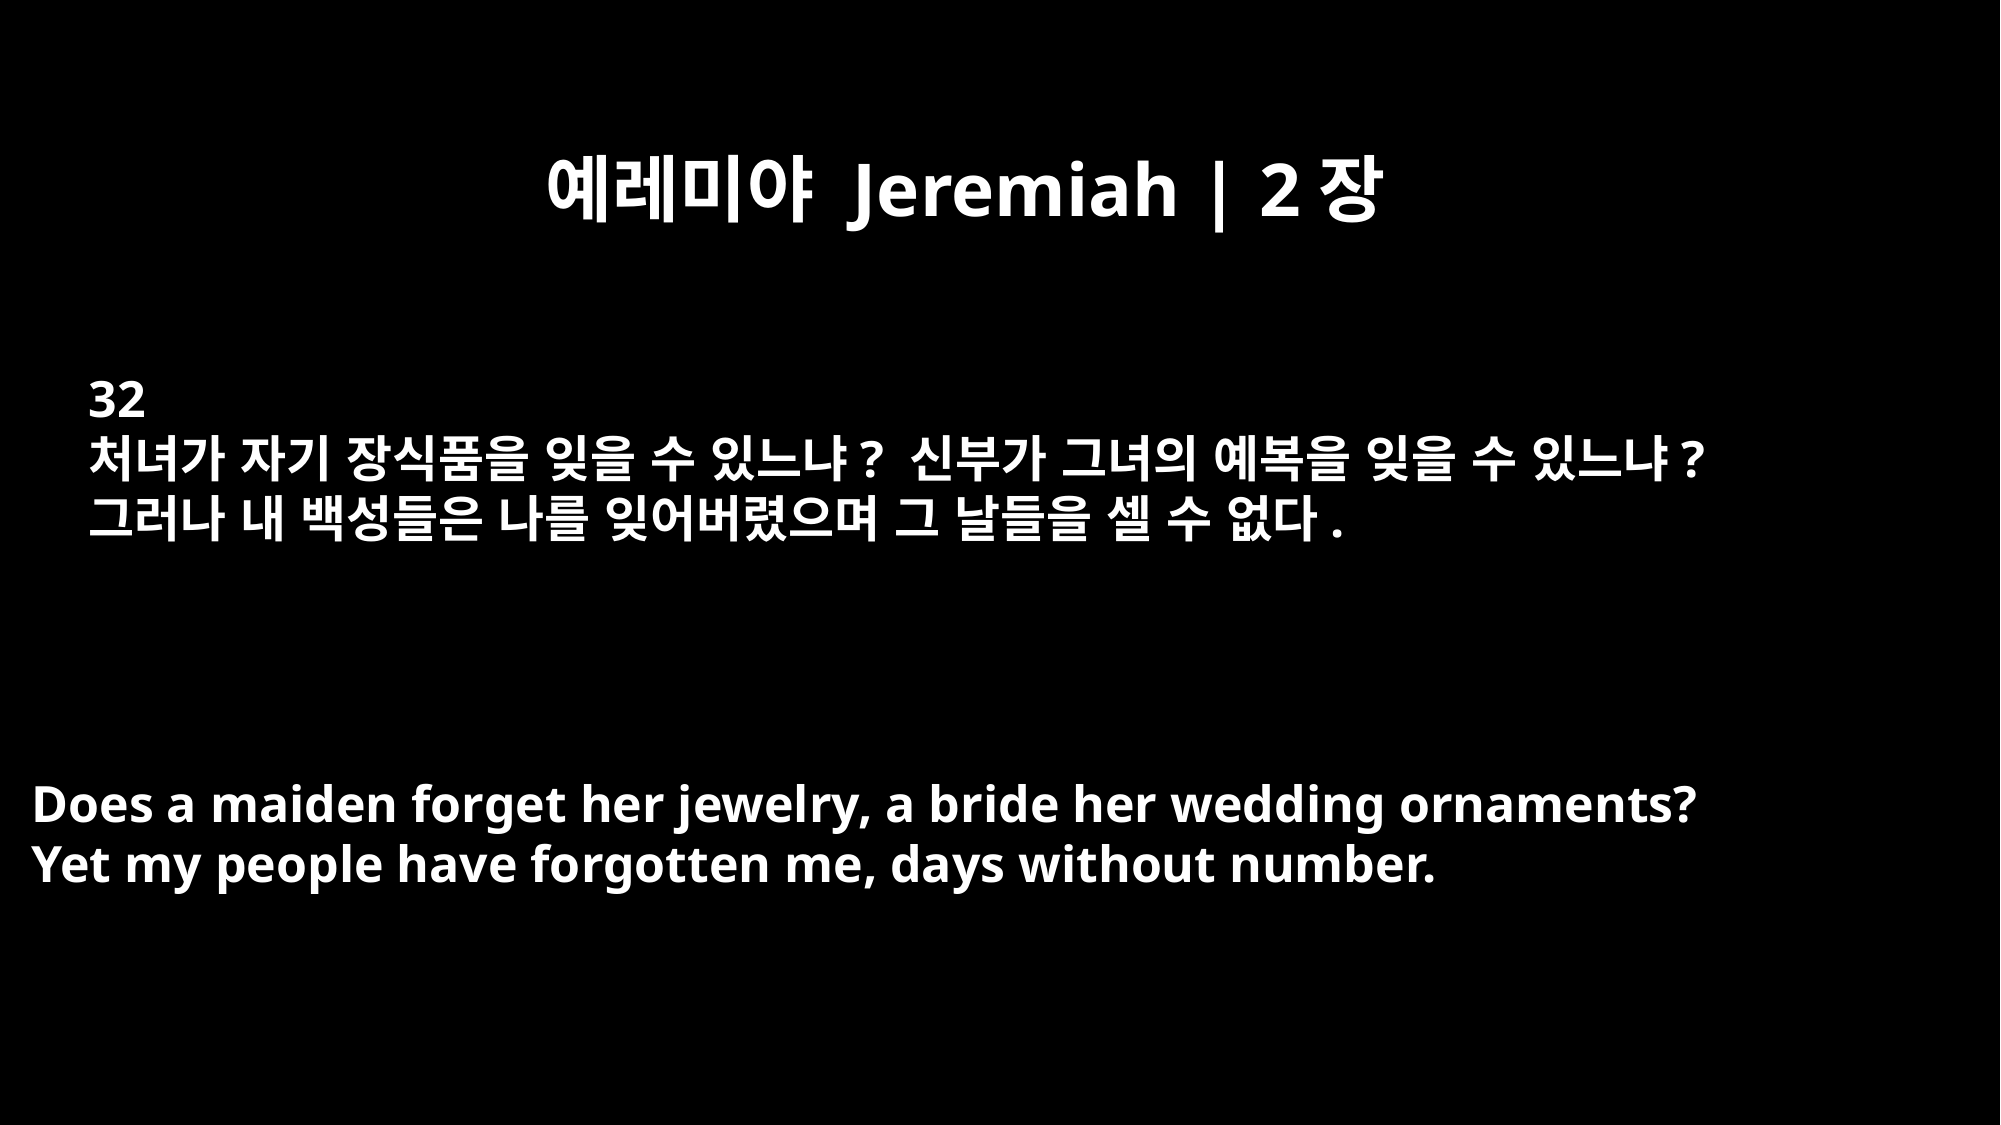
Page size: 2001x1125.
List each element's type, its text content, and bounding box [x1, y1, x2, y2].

text_box 예레미야 Jeremiah | 2장 [530, 136, 1401, 239]
text_box 32 처녀가 자기 장식품을 잊을 수 있느냐? 신부가 그녀의 예복을 잊을 수 있느냐? 그러나 내 백성들은 나를 잊어버렸으며 그 날들을 셀 수 없다. [73, 359, 1720, 555]
text_box Does a maiden forget her jewelry, a bride her wedding ornaments? Yet my people have forgotten me, days without number. [16, 764, 1713, 900]
